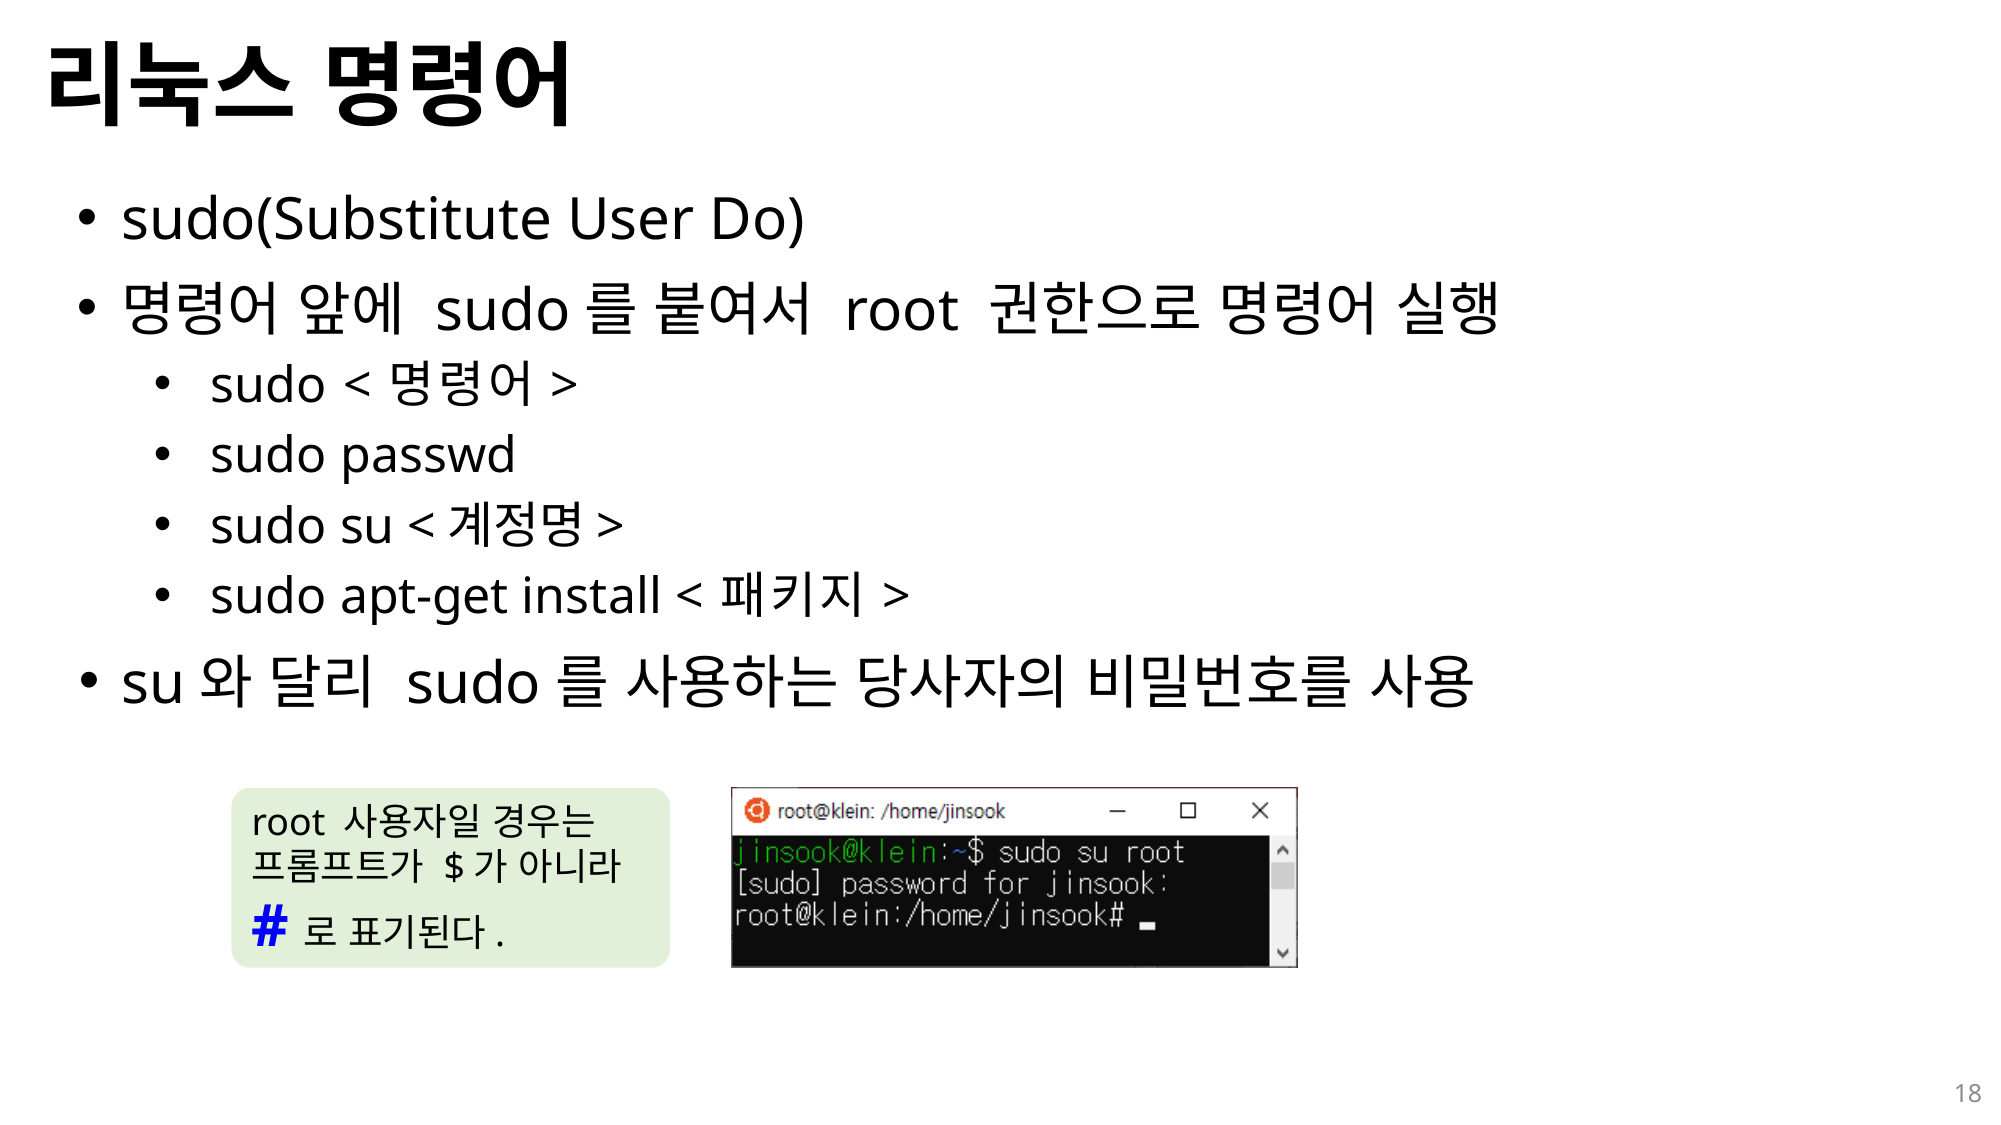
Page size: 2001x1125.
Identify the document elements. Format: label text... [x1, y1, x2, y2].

title 리눅스 명령어 [28, 28, 1968, 150]
text_box root 사용자일 경우는 프롬프트가 $가 아니라 #로 표기된다. [230, 787, 671, 969]
list sudo(Substitute User Do) 명령어 앞에 sudo를 붙여서 root 권한으로 명령어 실행 sudo <명령어> sudo passwd sudo su <계정명> sudo apt-get install <패키지> su와 달리 sudo를 사용하는 당사자의 비밀번호를 사용 [61, 173, 1938, 1095]
picture [731, 787, 1298, 968]
slide_number 18 [1922, 1065, 1998, 1125]
